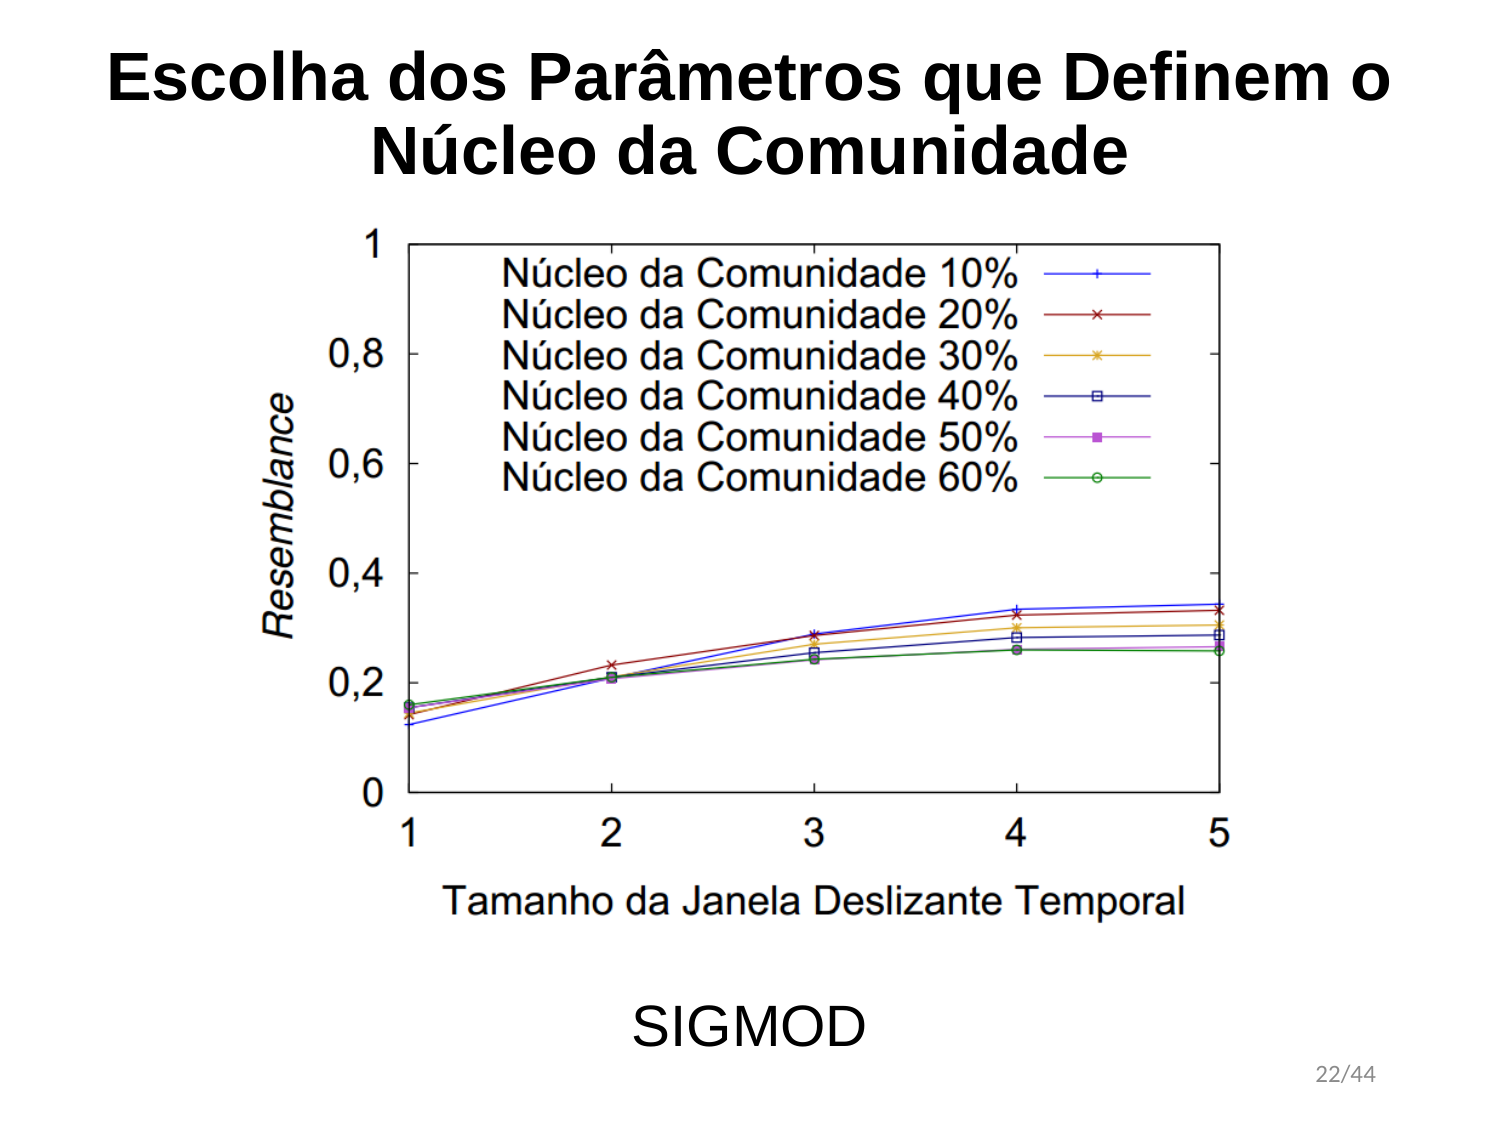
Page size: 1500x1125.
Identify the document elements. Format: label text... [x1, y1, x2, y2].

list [256, 219, 1244, 934]
title Escolha dos Parâmetros que Definem o Núcleo da Comunidade [0, 33, 1500, 198]
text_box SIGMOD [0, 980, 1500, 1066]
slide_number 22/44 [1059, 1042, 1397, 1103]
